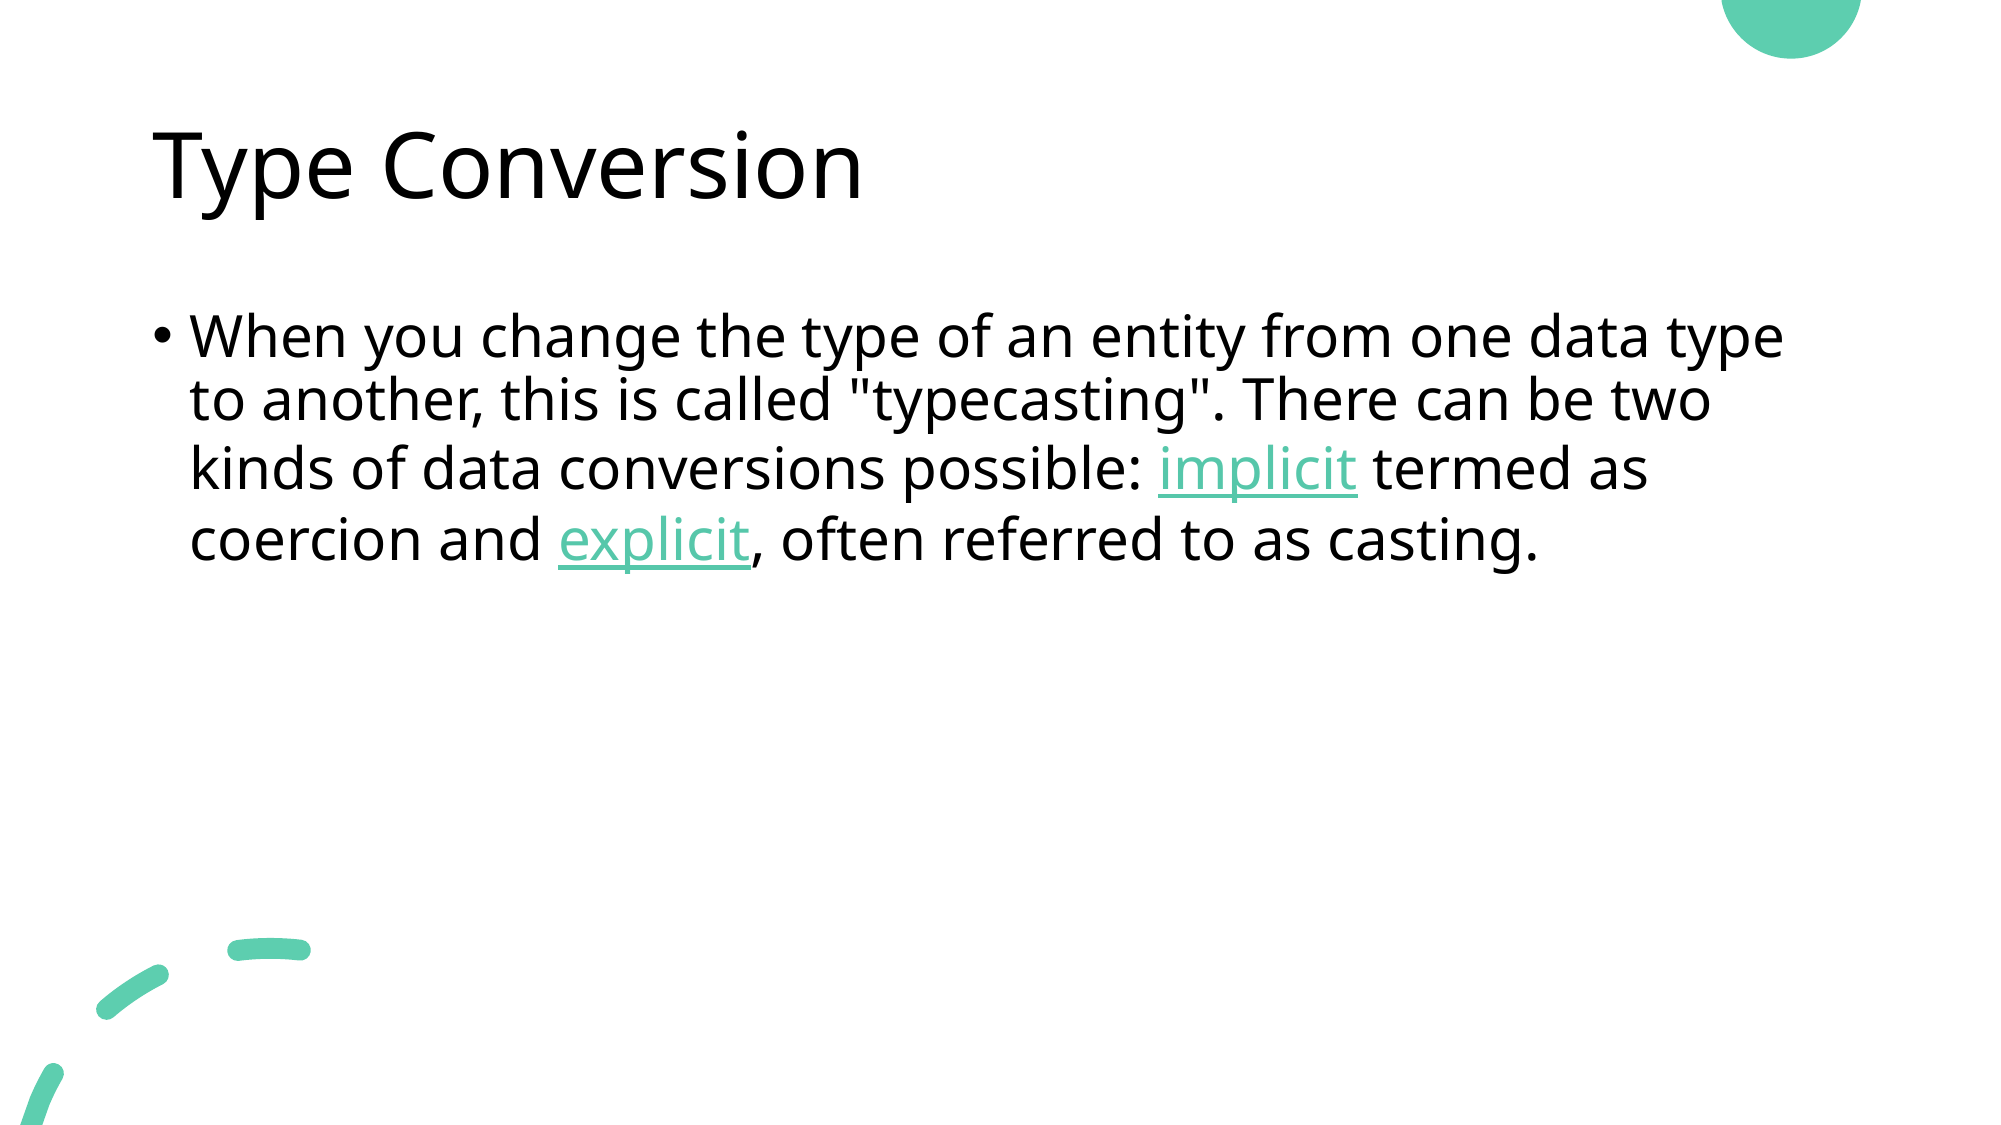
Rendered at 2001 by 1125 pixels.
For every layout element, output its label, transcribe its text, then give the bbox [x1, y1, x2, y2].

list When you change the type of an entity from one data type to another, this is called "typecasting". There can be two kinds of data conversions possible: implicit termed as coercion and explicit, often referred to as casting. [137, 299, 1863, 933]
title Type Conversion [137, 59, 1863, 278]
